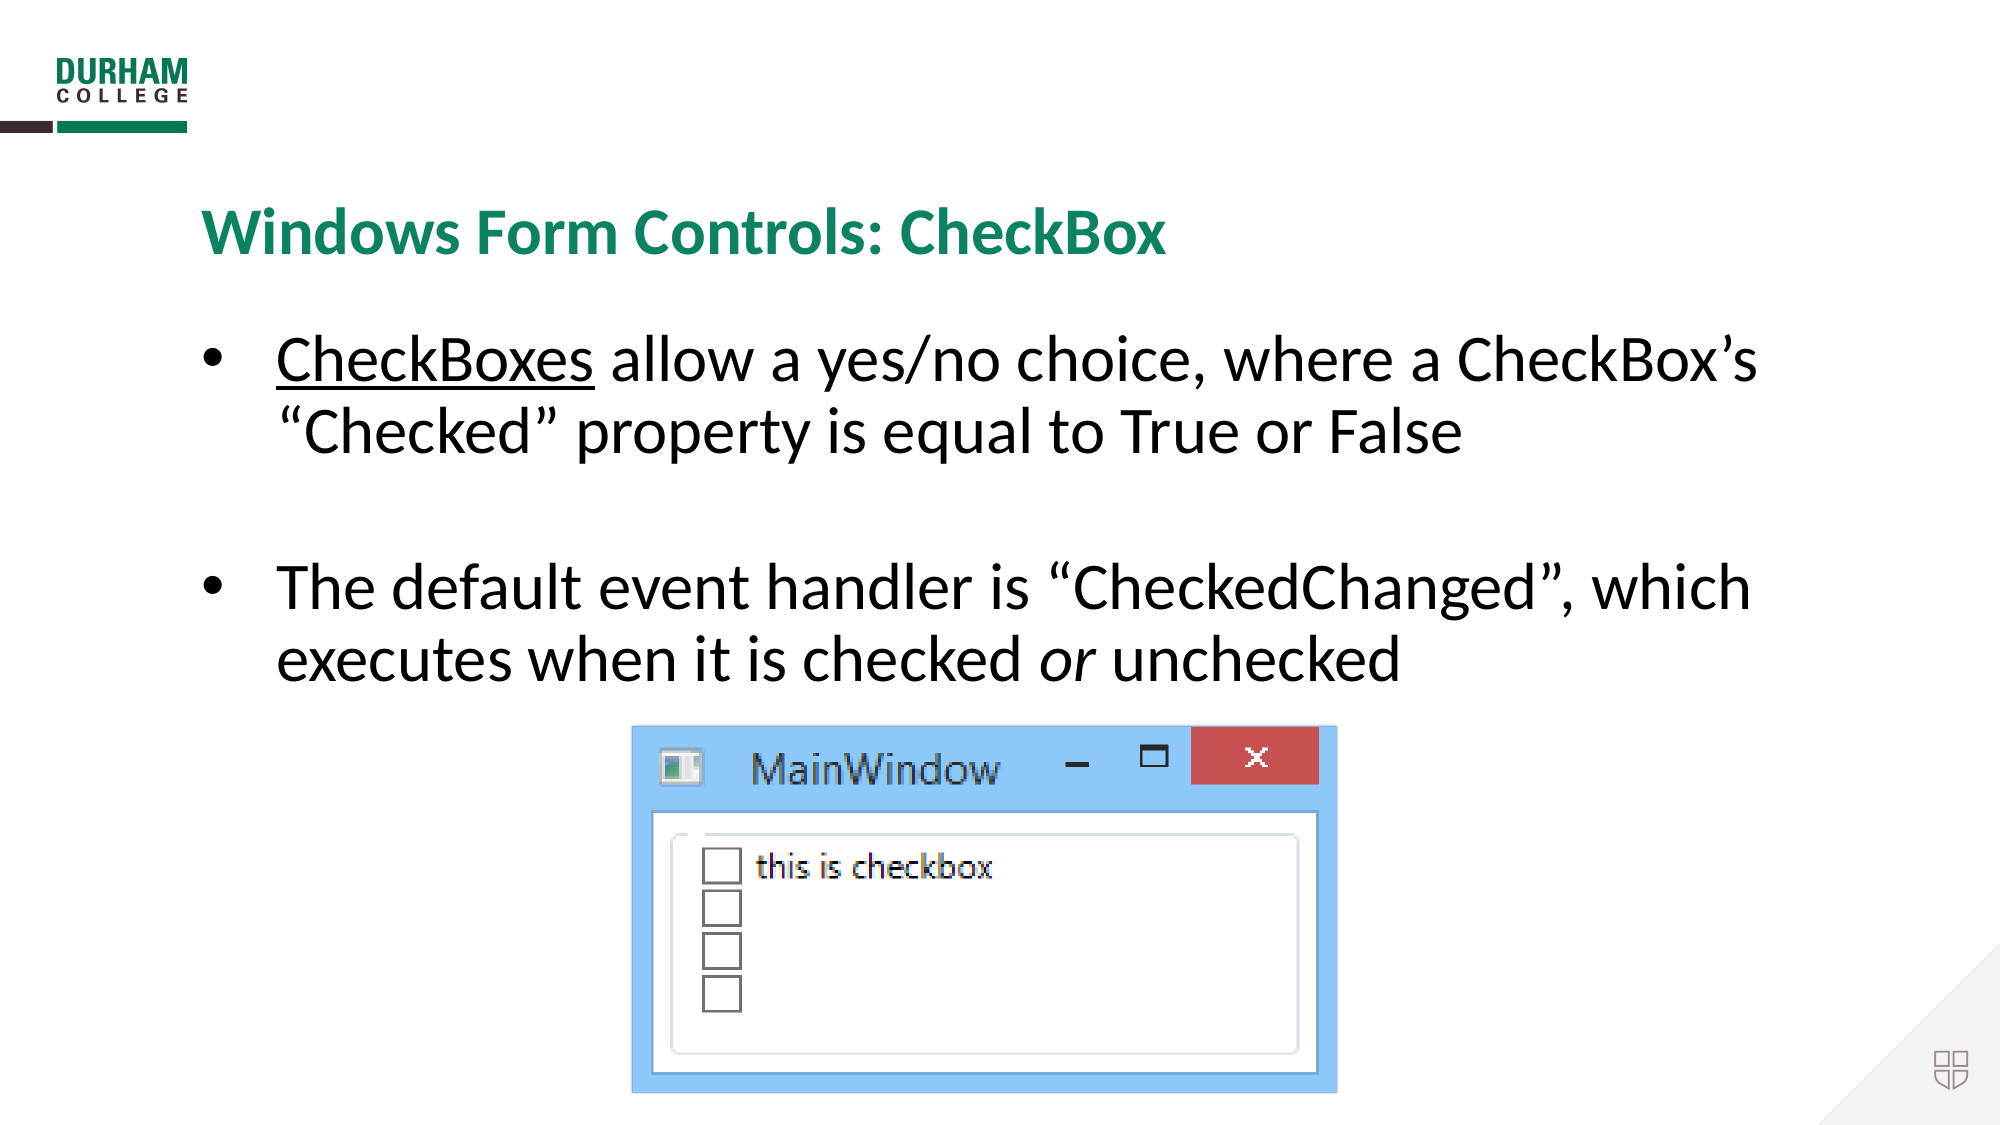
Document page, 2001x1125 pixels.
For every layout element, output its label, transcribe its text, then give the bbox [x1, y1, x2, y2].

picture [1819, 944, 2000, 1125]
picture [0, 58, 187, 133]
text_box Windows Form Controls: CheckBox CheckBoxes allow a yes/no choice, where a CheckBox’s “Checked” property is equal to True or False The default event handler is “CheckedChanged”, which executes when it is checked or unchecked [186, 180, 1783, 704]
picture [630, 724, 1339, 1094]
